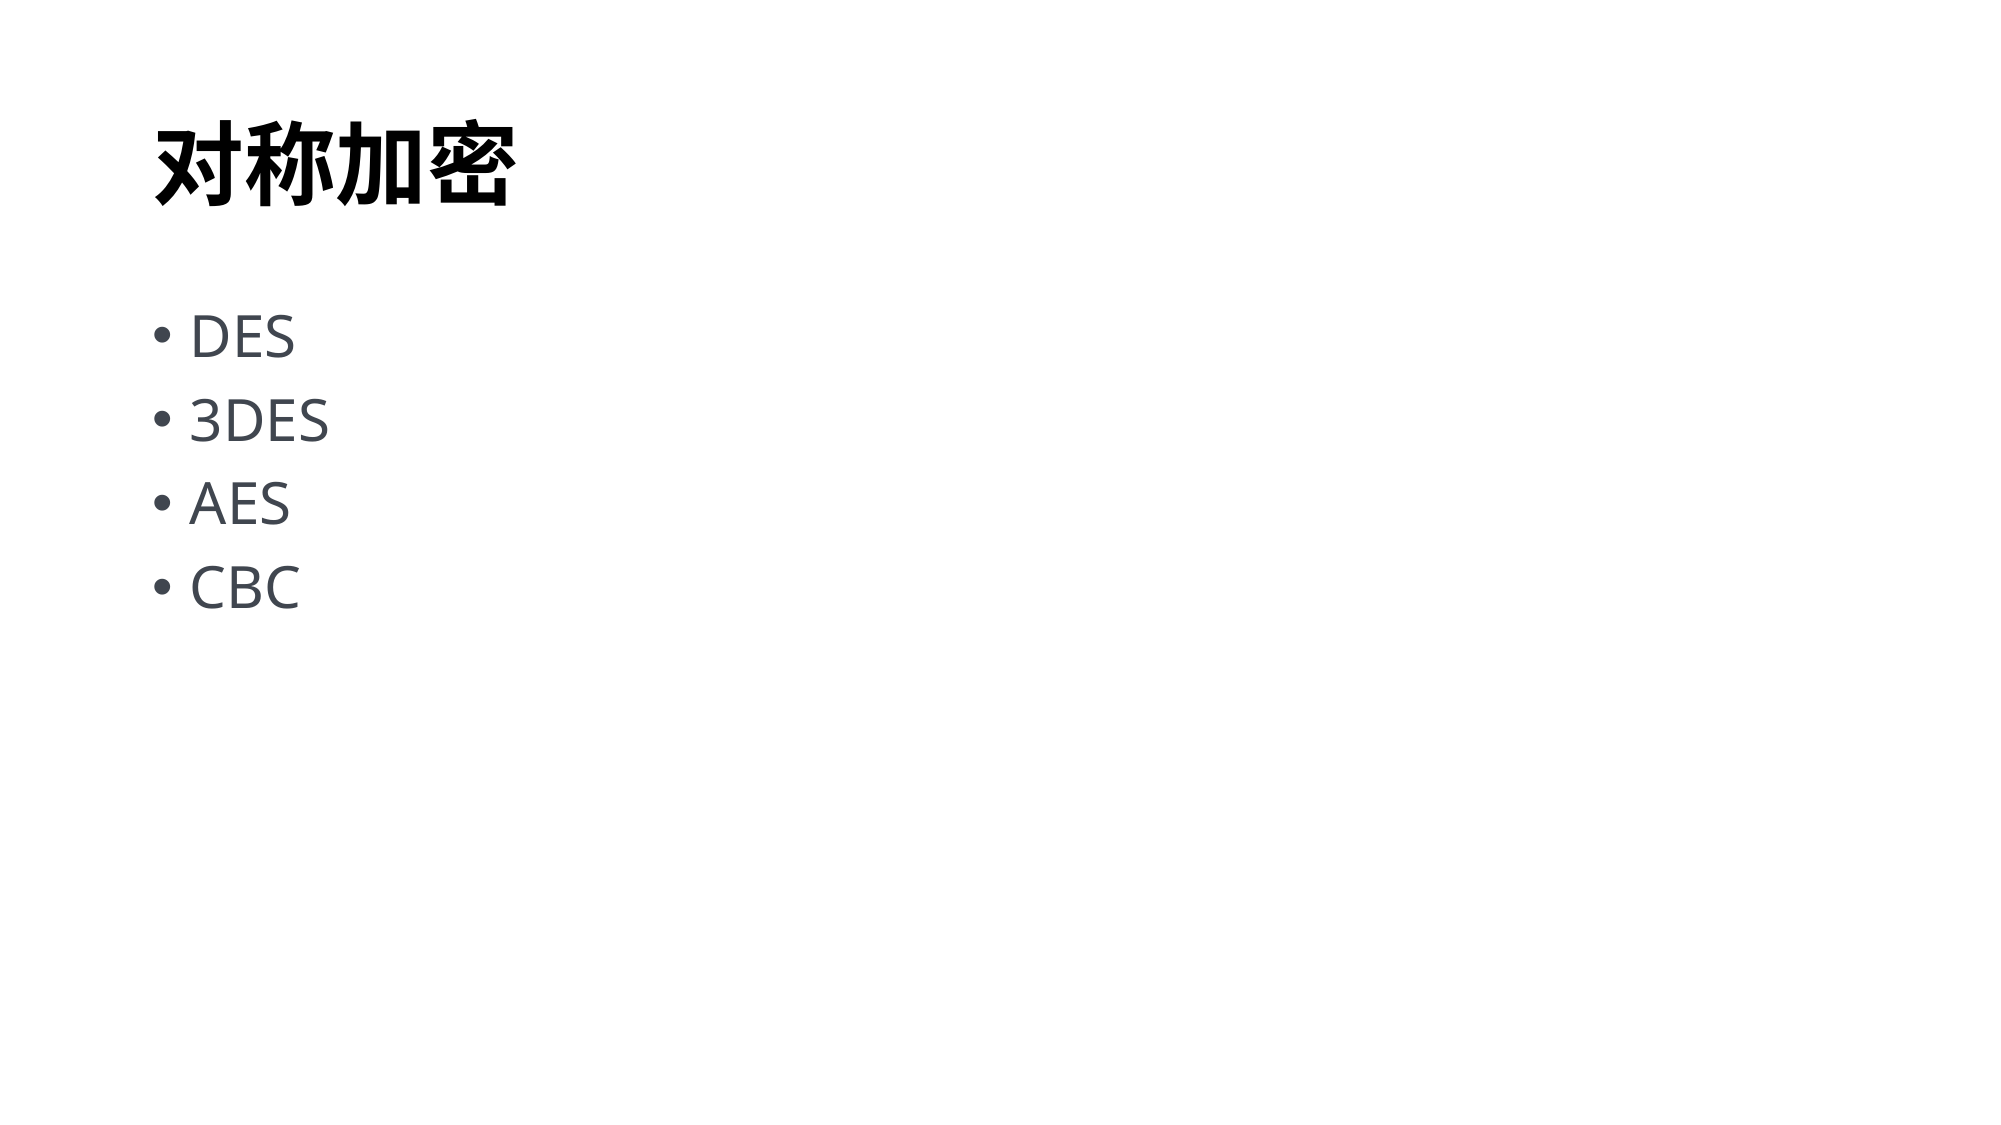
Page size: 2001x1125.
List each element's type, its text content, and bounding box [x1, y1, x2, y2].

list DES 3DES AES CBC [137, 299, 1863, 1014]
title 对称加密 [137, 59, 1863, 278]
